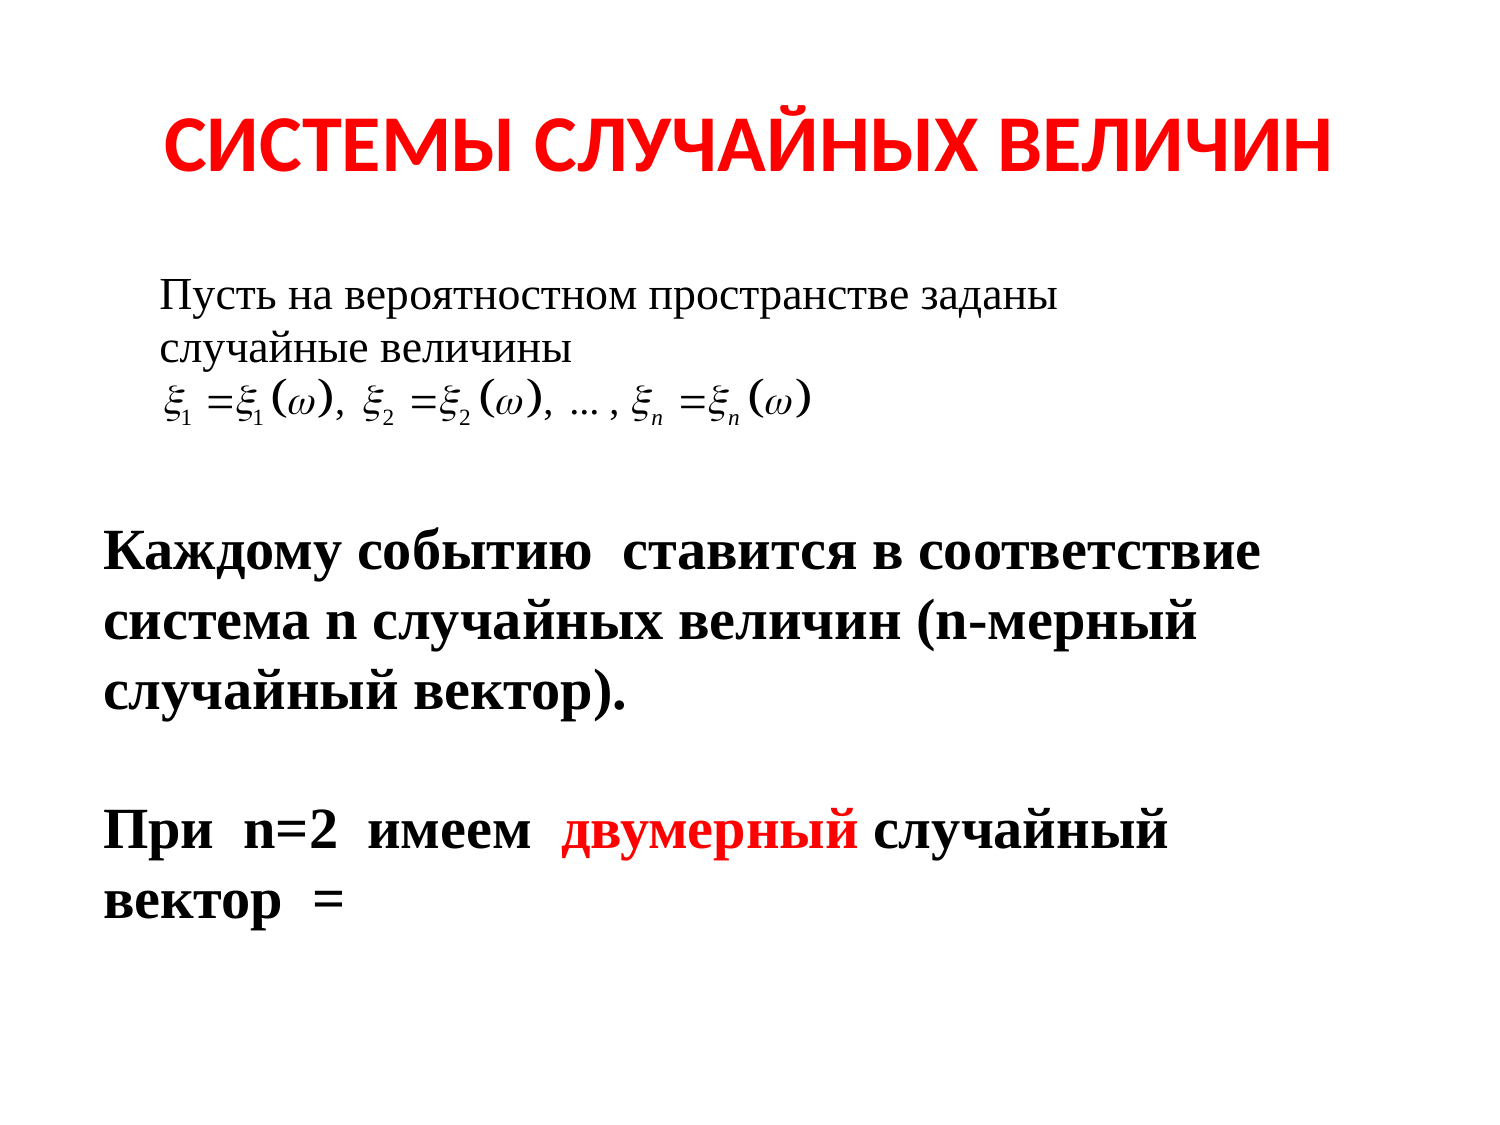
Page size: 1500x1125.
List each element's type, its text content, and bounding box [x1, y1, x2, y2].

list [159, 266, 1194, 436]
title СИСТЕМЫ СЛУЧАЙНЫХ ВЕЛИЧИН [75, 45, 1425, 233]
